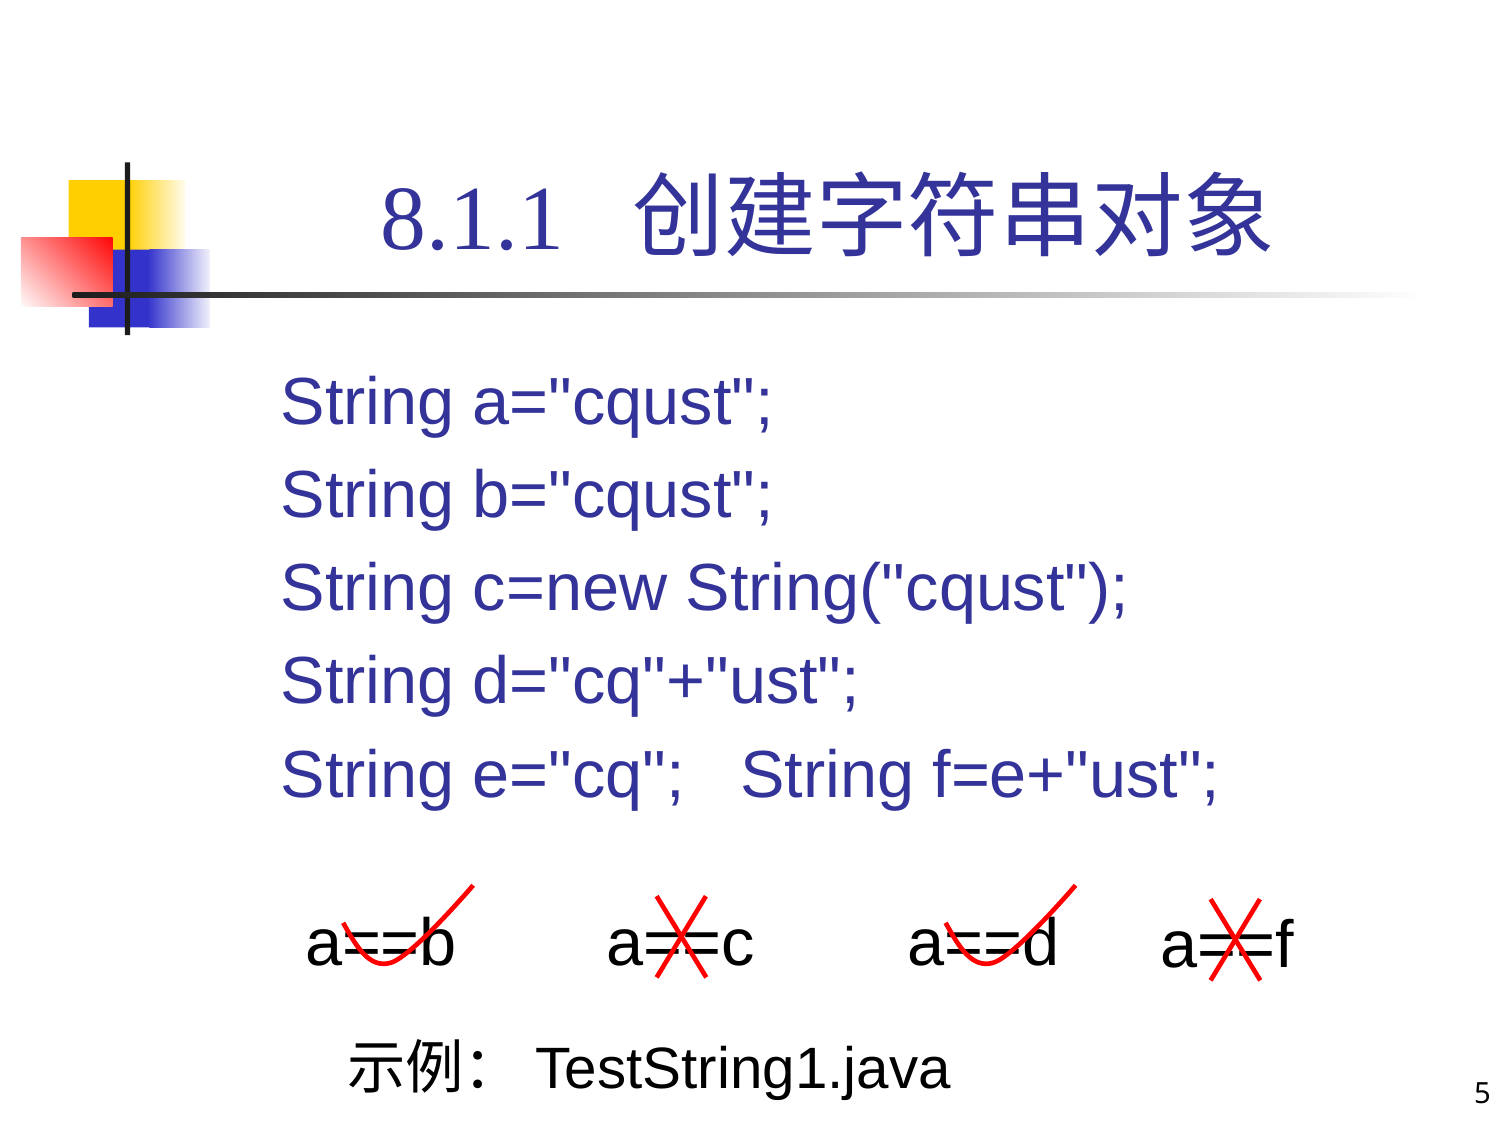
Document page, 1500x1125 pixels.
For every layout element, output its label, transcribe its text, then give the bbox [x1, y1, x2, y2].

list String a="cqust"; String b="cqust"; String c=new String("cqust"); String d="cq"+"ust"; String e="cq"; String f=e+"ust"; [265, 349, 1358, 858]
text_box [656, 895, 707, 978]
text_box a==d [892, 891, 1075, 987]
text_box 示例：TestString1.java [332, 1023, 967, 1108]
text_box a==f [1145, 893, 1310, 988]
text_box a==b [290, 891, 472, 987]
text_box [343, 885, 474, 964]
text_box [945, 885, 1076, 964]
text_box a==c [591, 891, 771, 987]
slide_number 5 [1402, 1046, 1500, 1123]
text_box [1210, 898, 1261, 981]
title 8.1.1 创建字符串对象 [188, 35, 1468, 275]
